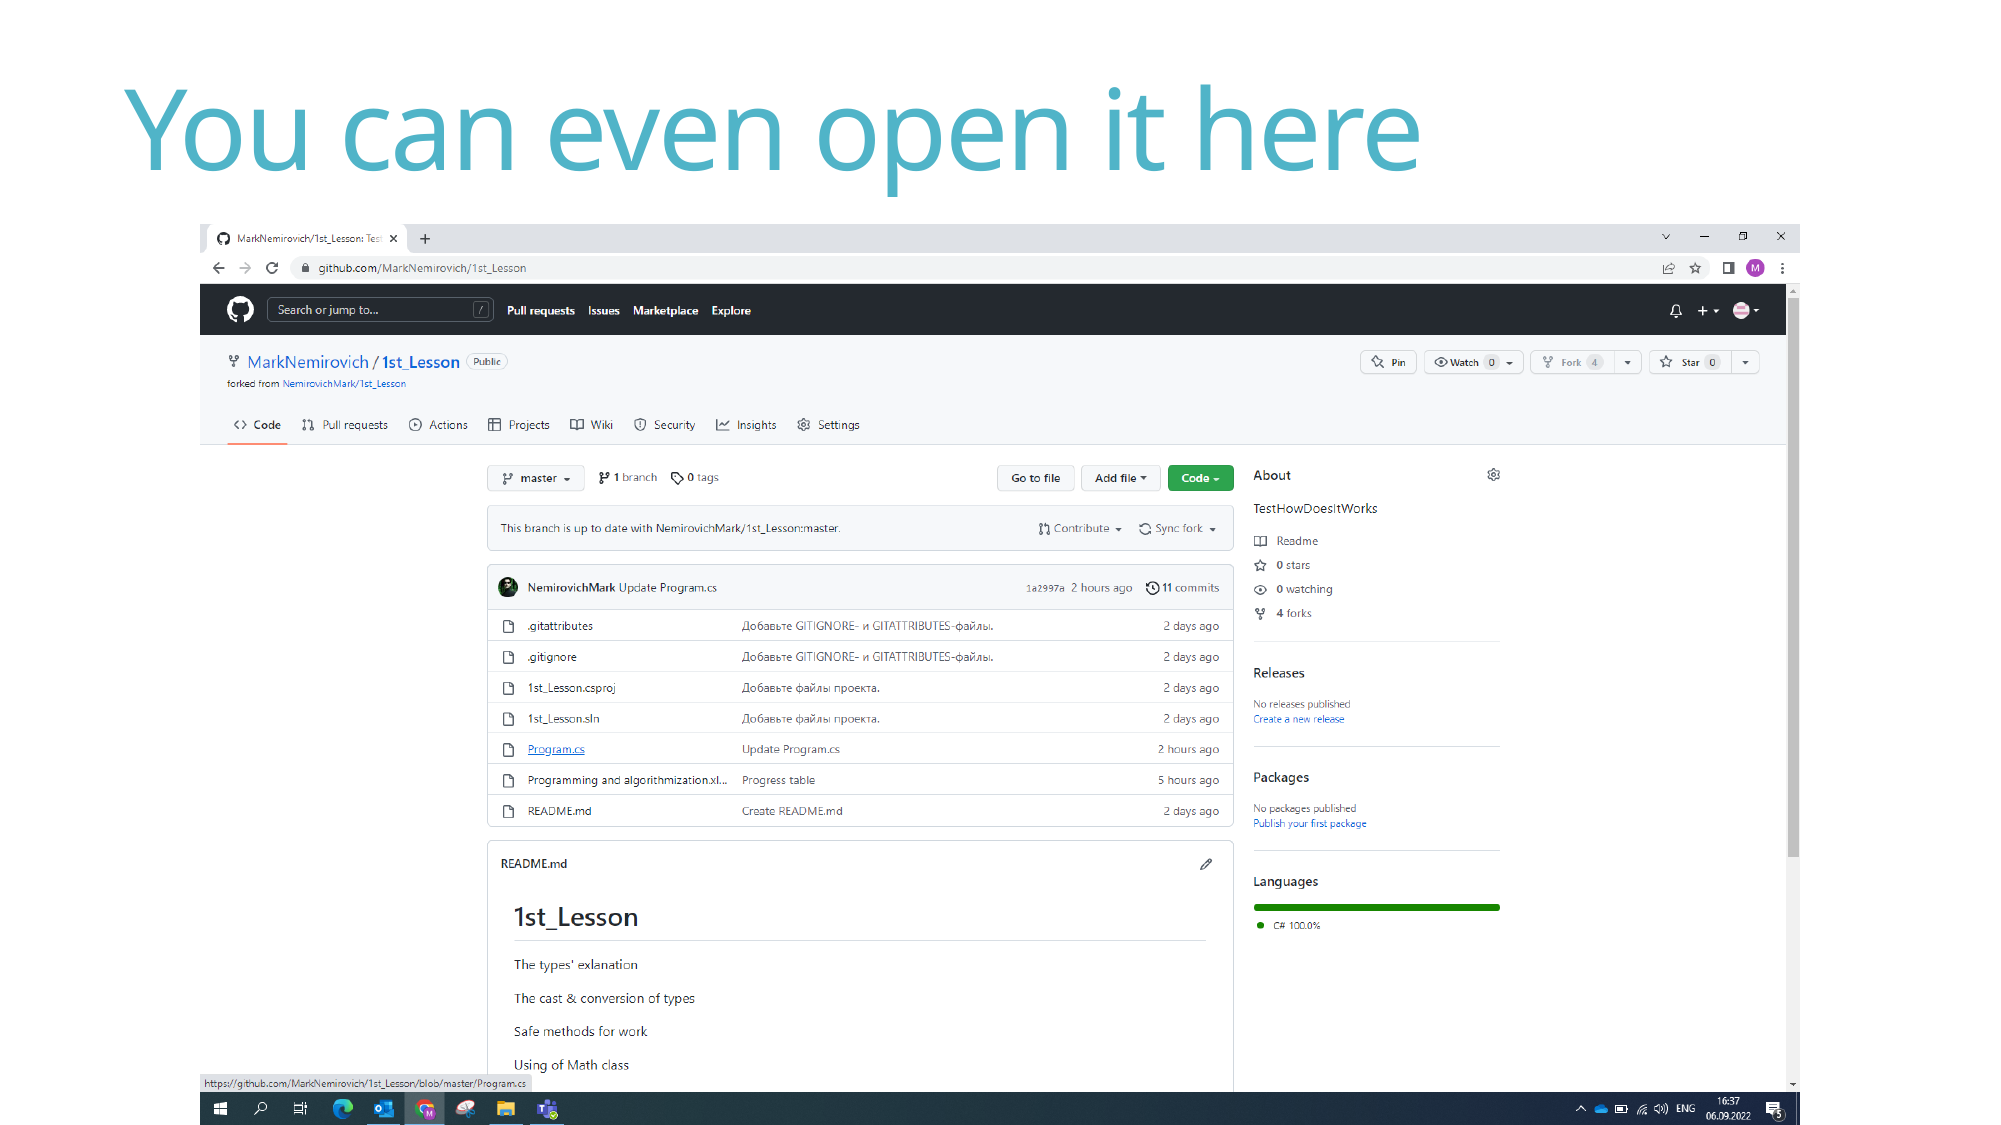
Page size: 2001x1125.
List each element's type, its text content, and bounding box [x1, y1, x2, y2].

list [199, 224, 1801, 1125]
title You can even open it here [109, 0, 1877, 272]
